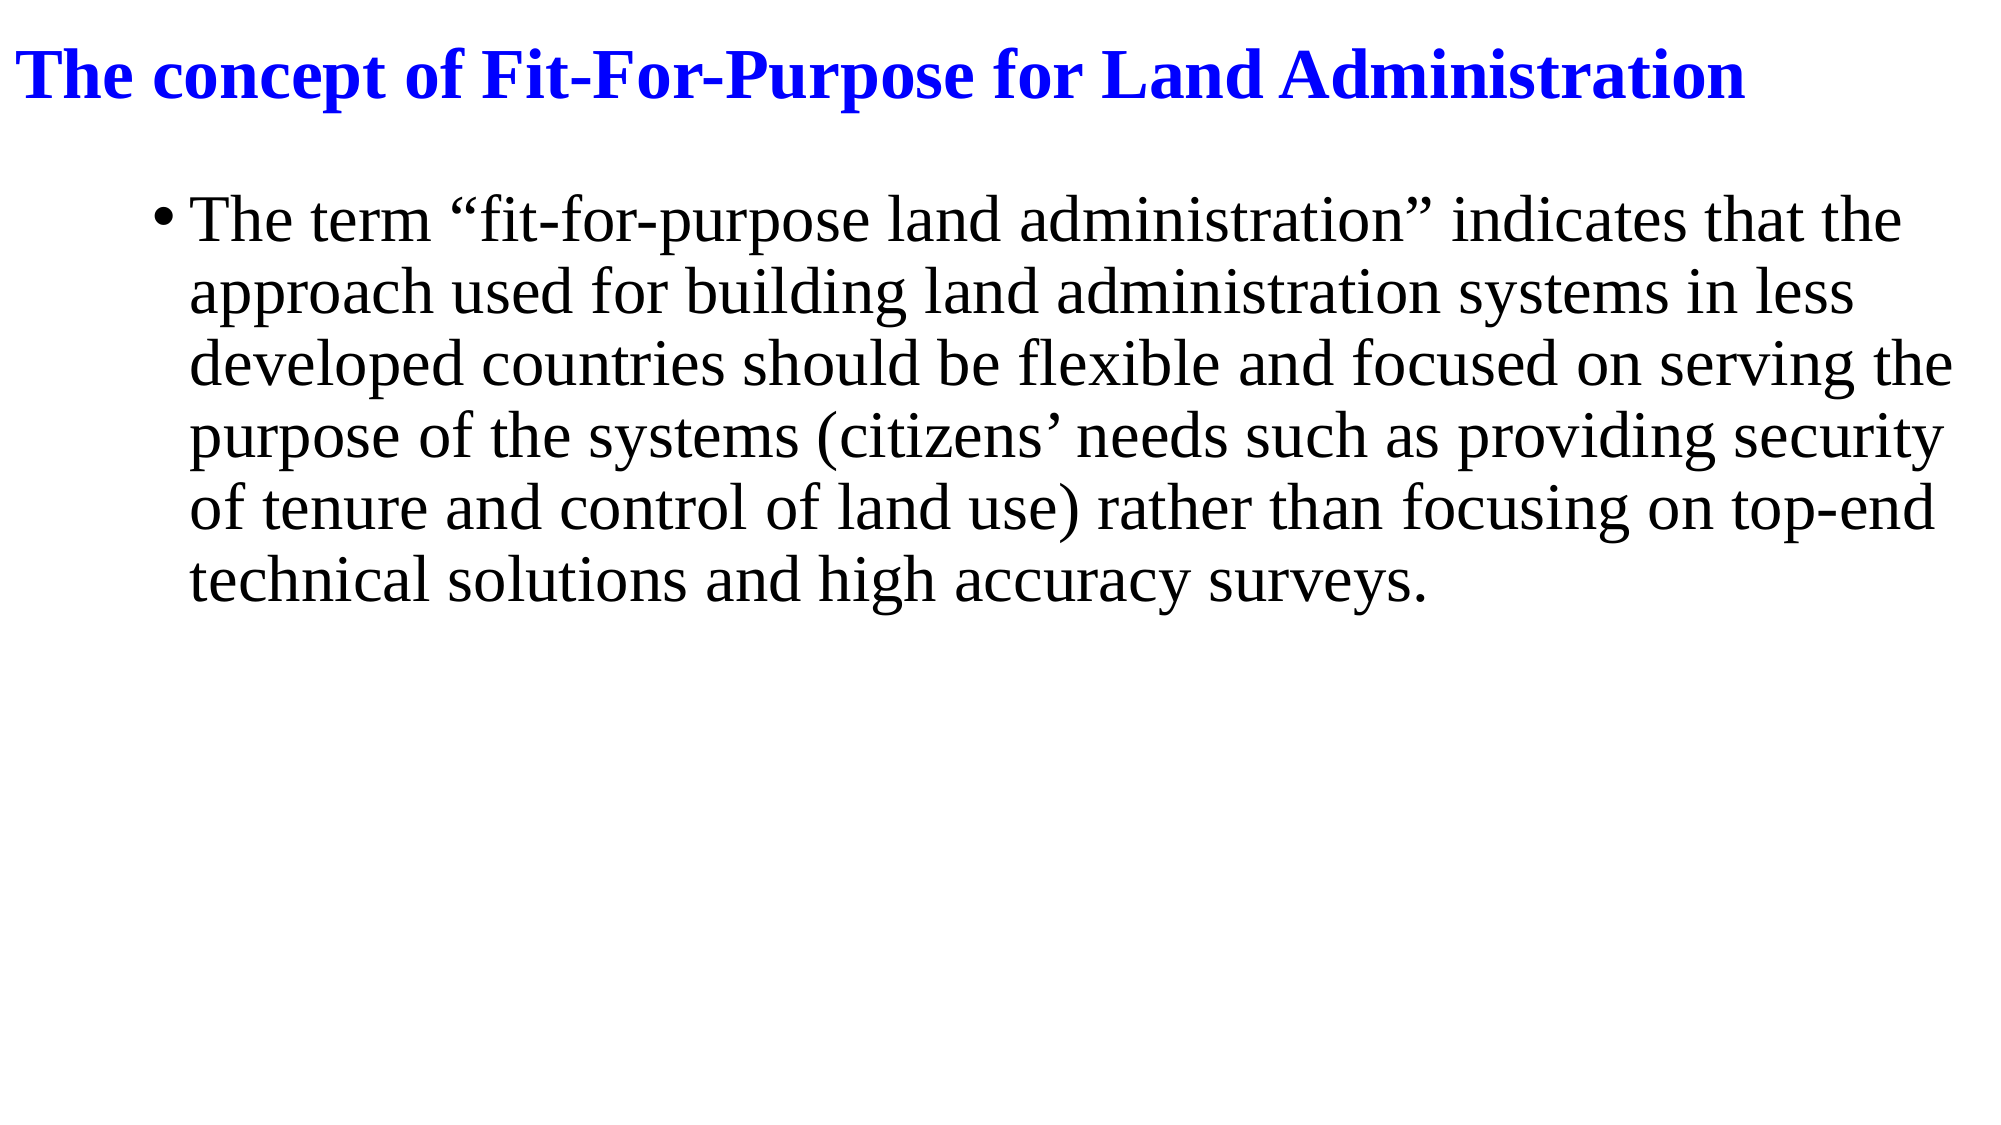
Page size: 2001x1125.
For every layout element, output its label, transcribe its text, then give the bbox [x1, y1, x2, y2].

title The concept of Fit-For-Purpose for Land Administration [0, 0, 2000, 150]
list The term “fit-for-purpose land administration” indicates that the approach used for building land administration systems in less developed countries should be flexible and focused on serving the purpose of the systems (citizens’ needs such as providing security of tenure and control of land use) rather than focusing on top-end technical solutions and high accuracy surveys. [137, 176, 1985, 1014]
